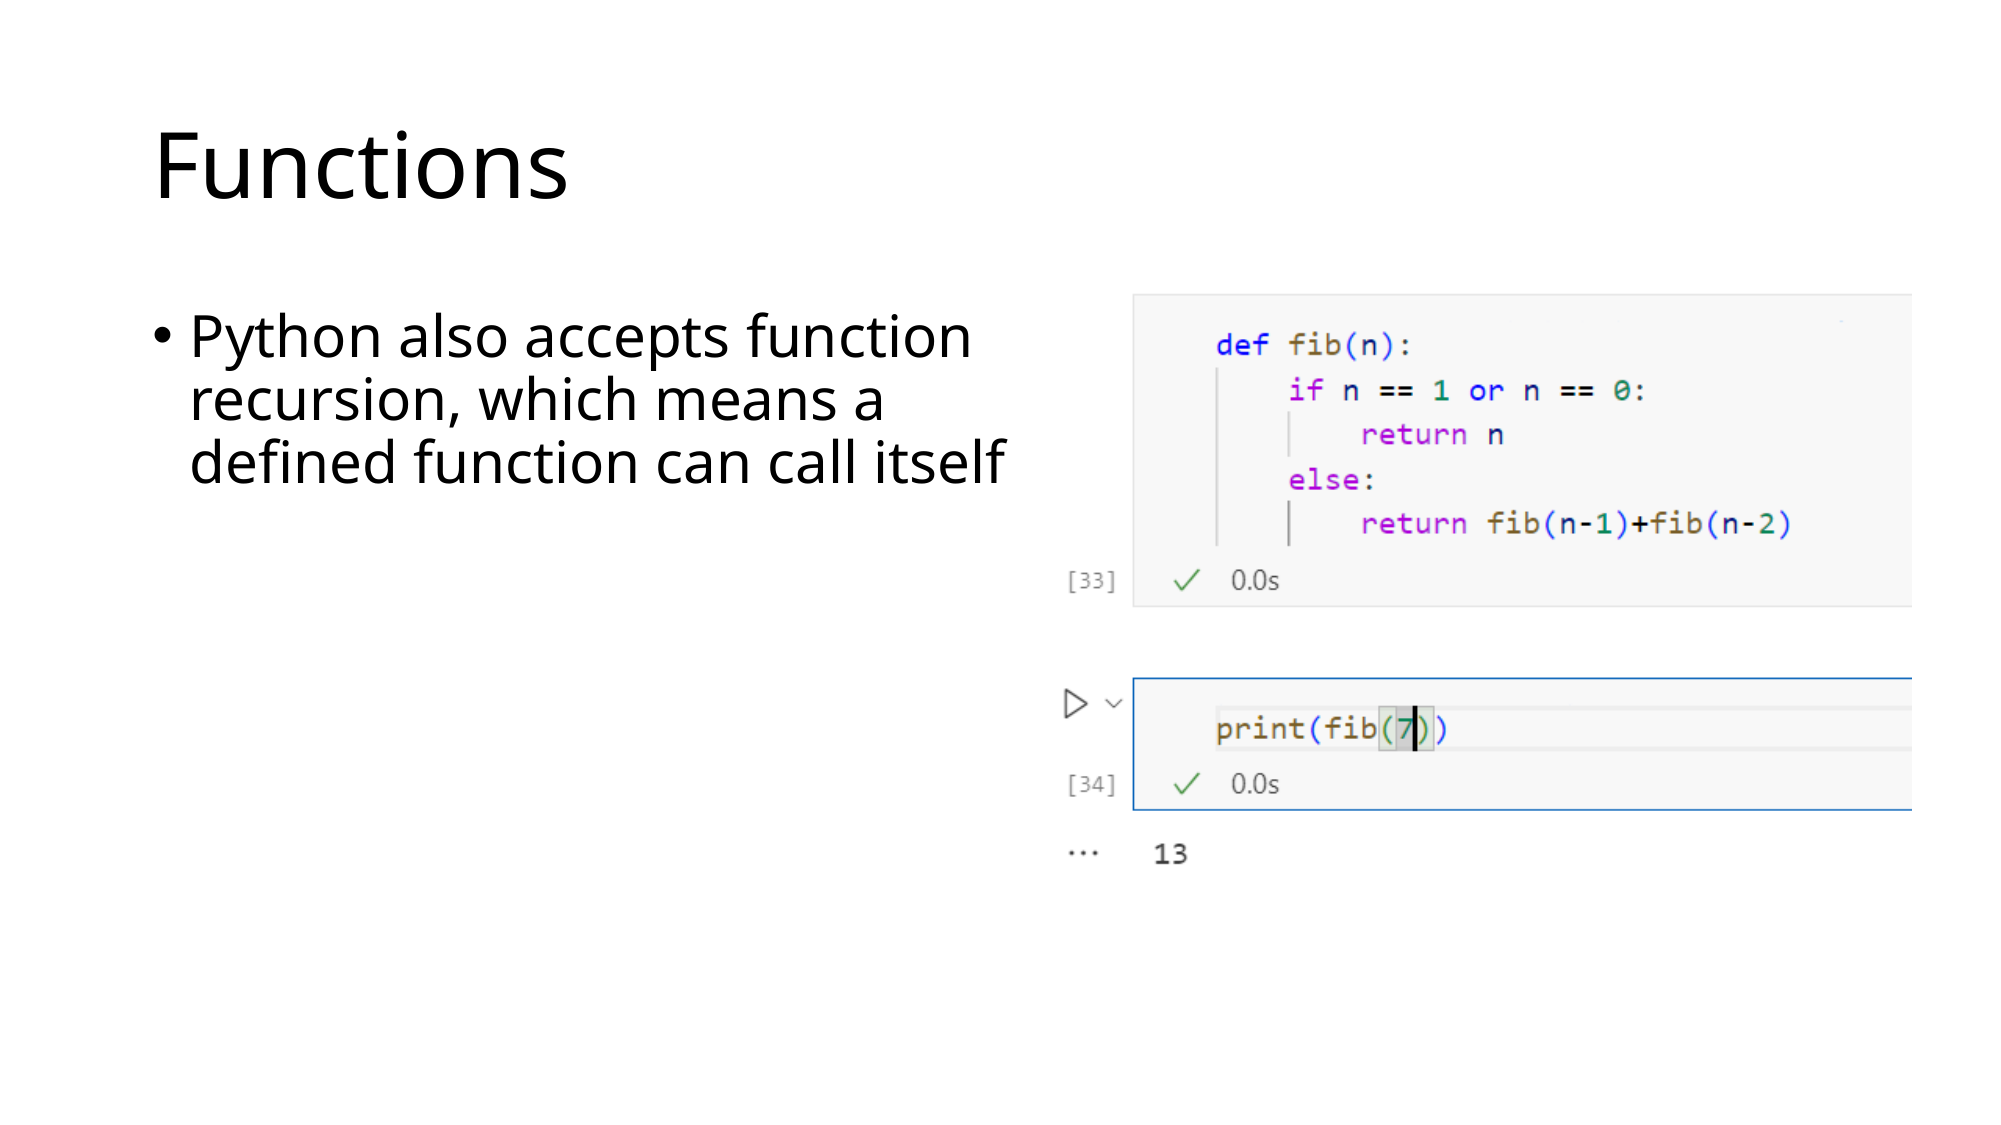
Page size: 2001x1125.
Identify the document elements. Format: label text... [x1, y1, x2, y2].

list Python also accepts function recursion, which means a defined function can call itself [137, 299, 1048, 1014]
title Functions [137, 59, 1863, 278]
picture [1061, 266, 1913, 894]
